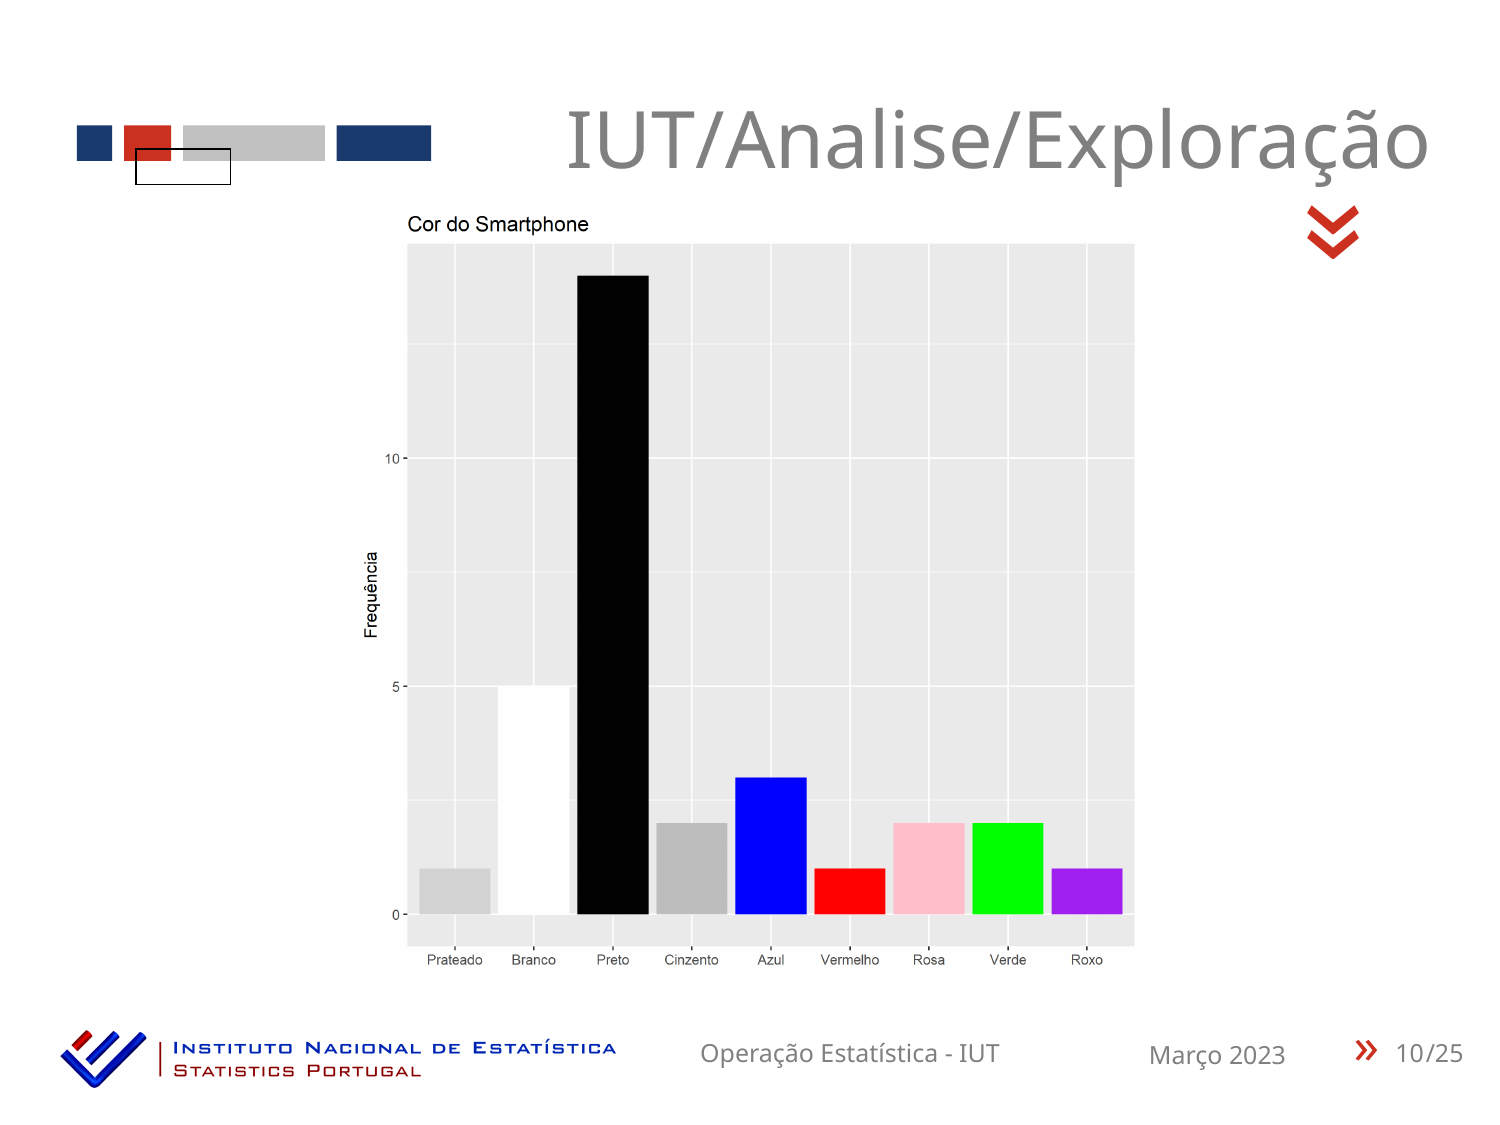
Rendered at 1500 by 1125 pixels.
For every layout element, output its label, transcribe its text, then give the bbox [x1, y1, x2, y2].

text_box « [1234, 207, 1400, 280]
picture [41, 1023, 638, 1093]
text_box IUT/Analise/Exploração [454, 66, 1447, 207]
picture [355, 207, 1144, 996]
text_box 10 [1380, 1029, 1447, 1075]
